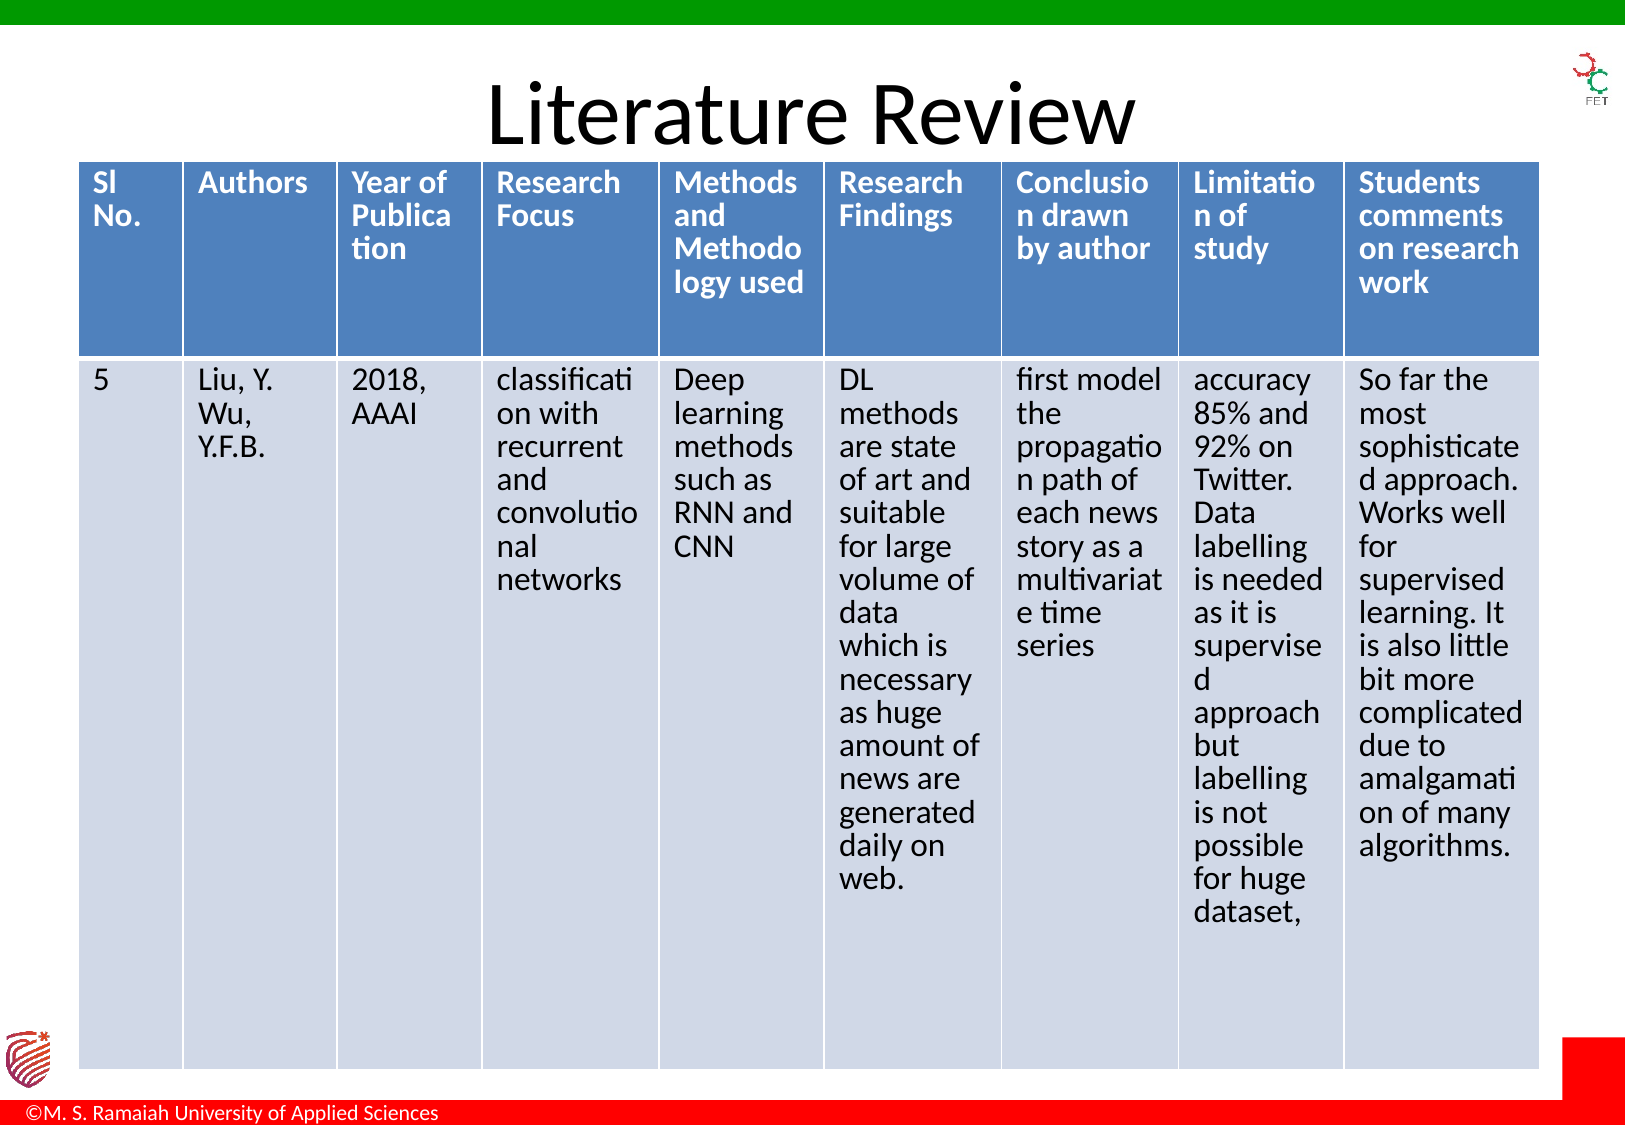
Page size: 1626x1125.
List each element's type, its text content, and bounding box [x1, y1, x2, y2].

table_header Students comments on research work [1345, 162, 1539, 356]
title Literature Review [81, 45, 1544, 233]
table_header Research Focus [483, 162, 658, 356]
table_header Sl No. [79, 162, 182, 356]
table_cell DL methods are state of art and suitable for large volume of data which is necessary as huge amount of news are generated daily on web. [825, 361, 1001, 1069]
table_header Conclusion drawn by author [1002, 162, 1178, 356]
table_cell Liu, Y. Wu, Y.F.B. [184, 361, 336, 1069]
table_cell So far the most sophisticated approach. Works well for supervised learning. It is also little bit more complicated due to amalgamation of many algorithms. [1345, 361, 1539, 1069]
table_cell Deep learning methods such as RNN and CNN [660, 361, 823, 1069]
picture [1558, 33, 1623, 124]
table_header Methods and Methodology used [660, 162, 823, 356]
table_cell classification with recurrent and convolutional networks [483, 361, 658, 1069]
table_cell first model the propagation path of each news story as a multivariate time series [1002, 361, 1178, 1069]
table_cell 2018, AAAI [338, 361, 481, 1069]
table_header Research Findings [825, 162, 1001, 356]
table_cell 5 [79, 361, 182, 1069]
table_header Year of Publication [338, 162, 481, 356]
picture [6, 1031, 50, 1088]
table_cell accuracy 85% and 92% on Twitter. Data labelling is needed as it is supervised approach but labelling is not possible for huge dataset, [1179, 361, 1343, 1069]
table_header Authors [184, 162, 336, 356]
table_header Limitation of study [1179, 162, 1343, 356]
